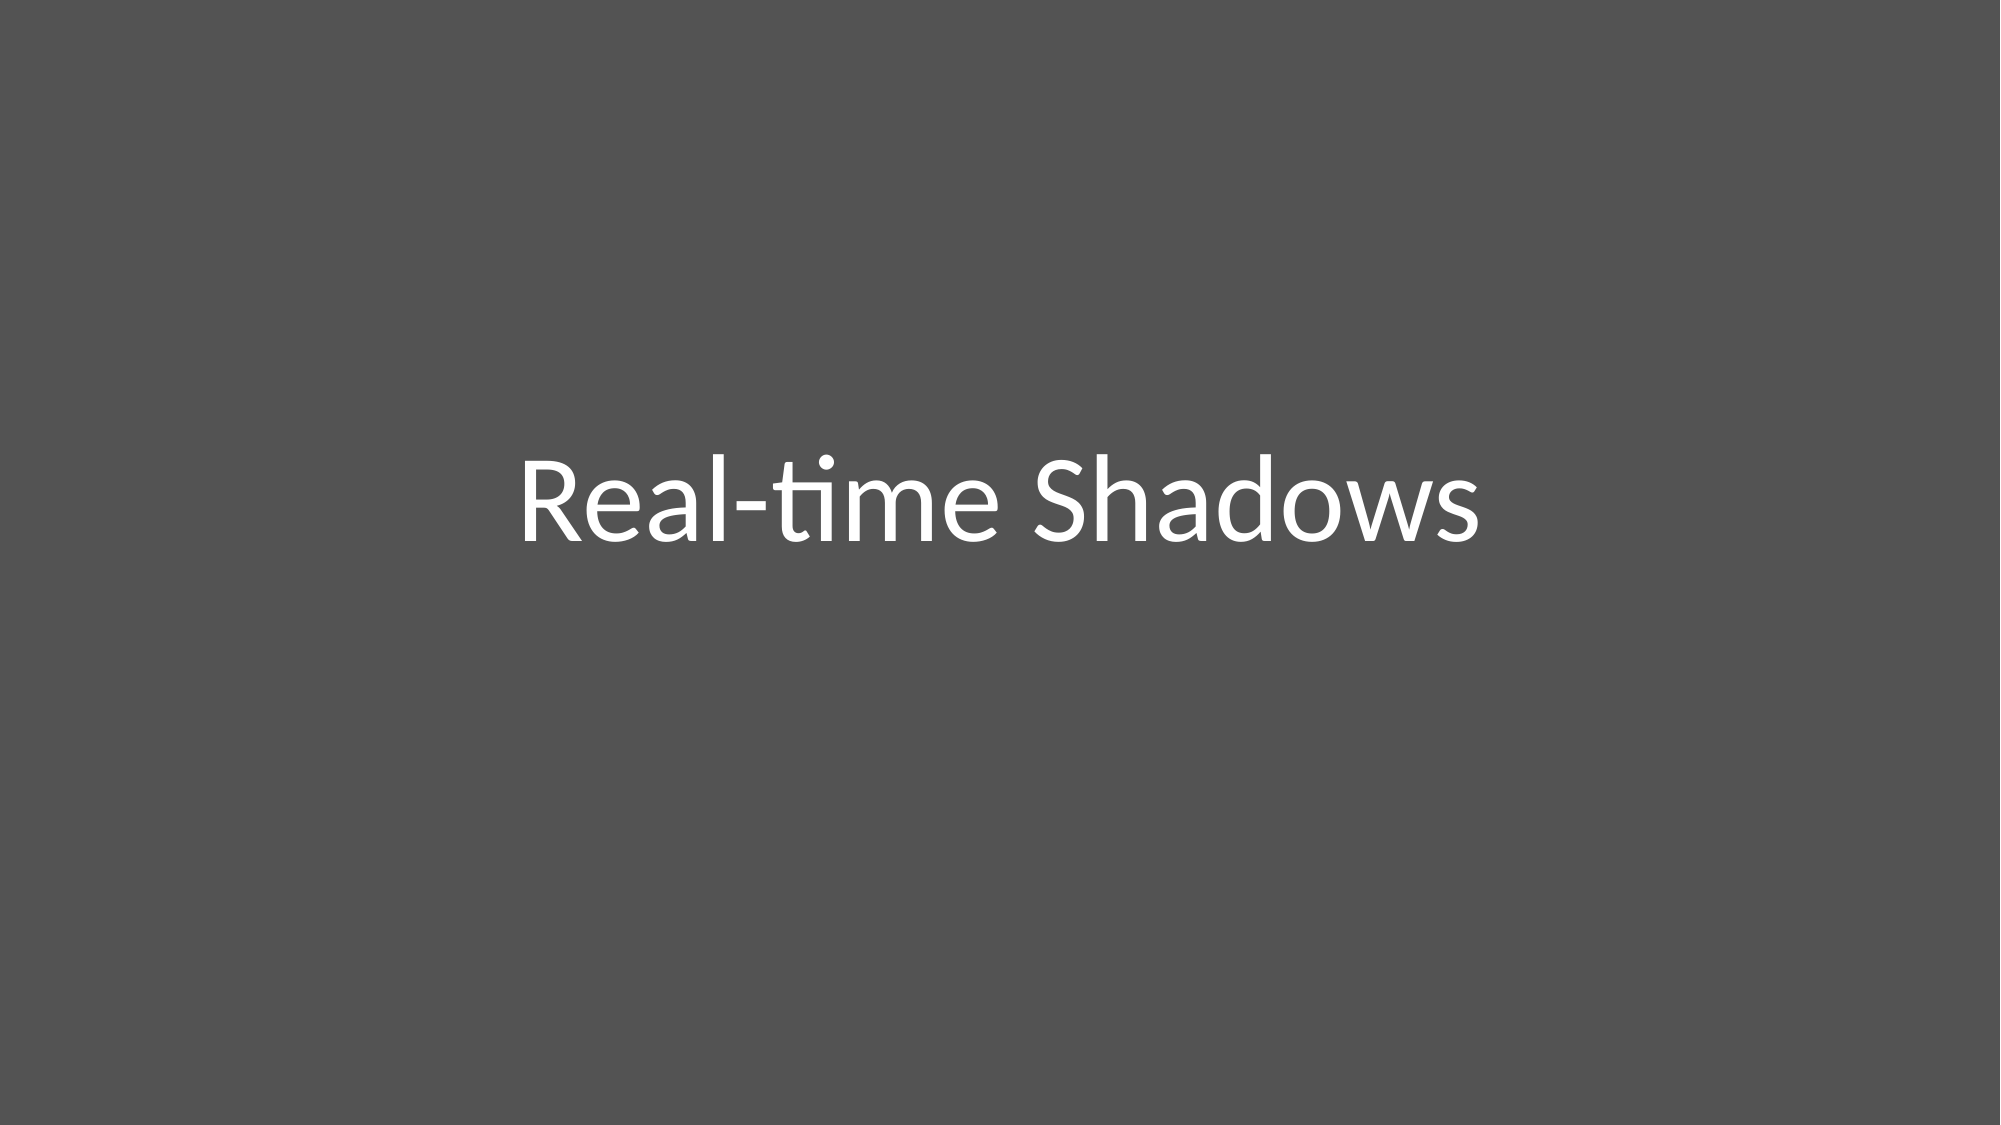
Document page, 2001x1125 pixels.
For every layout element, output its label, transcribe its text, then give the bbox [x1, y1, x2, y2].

title Real-time Shadows [249, 184, 1750, 576]
